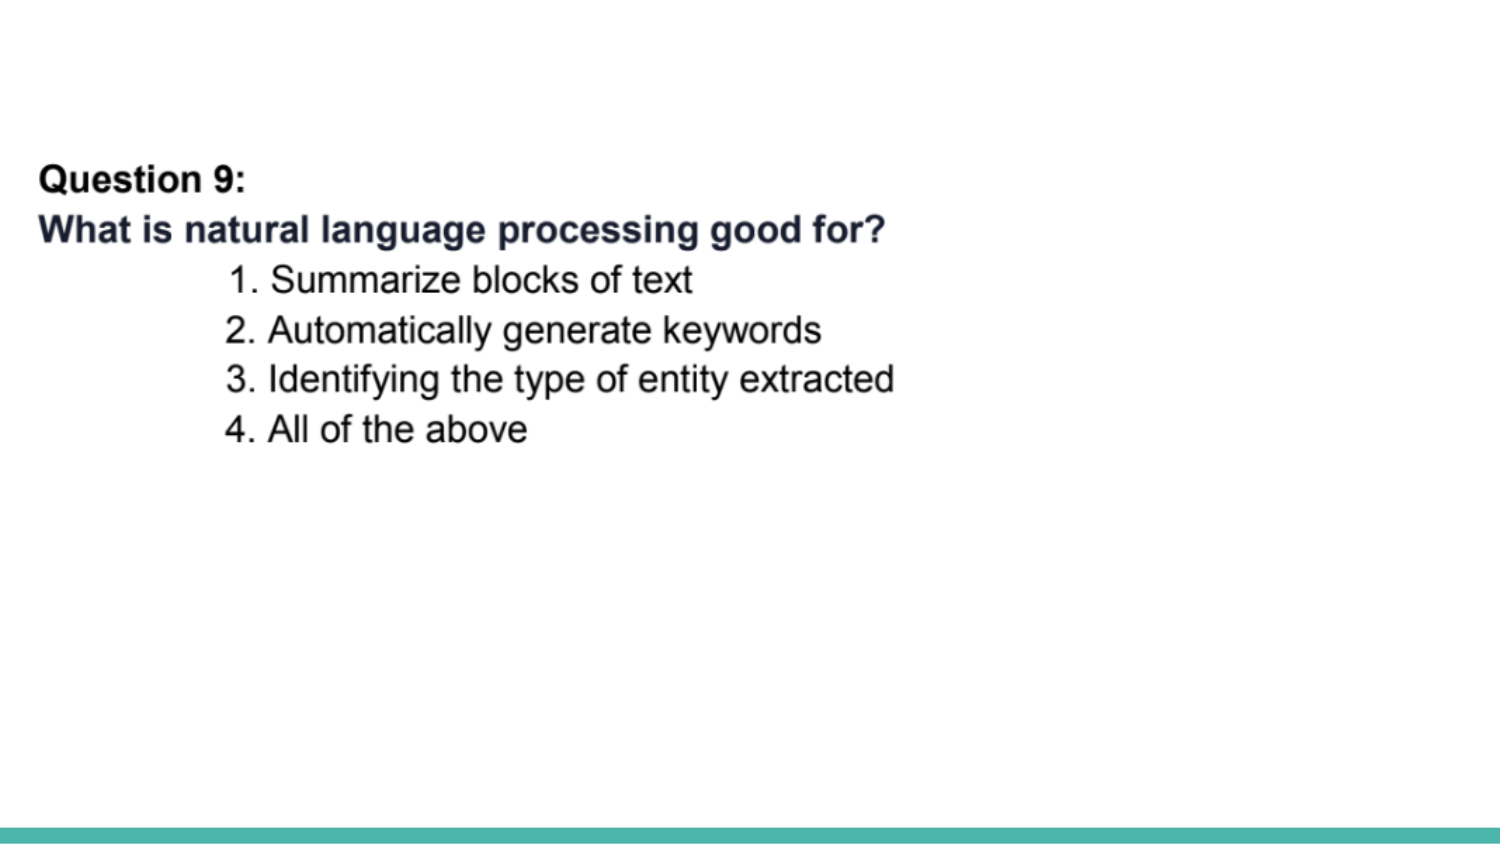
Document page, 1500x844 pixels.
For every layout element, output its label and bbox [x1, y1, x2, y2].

picture [24, 149, 1476, 465]
